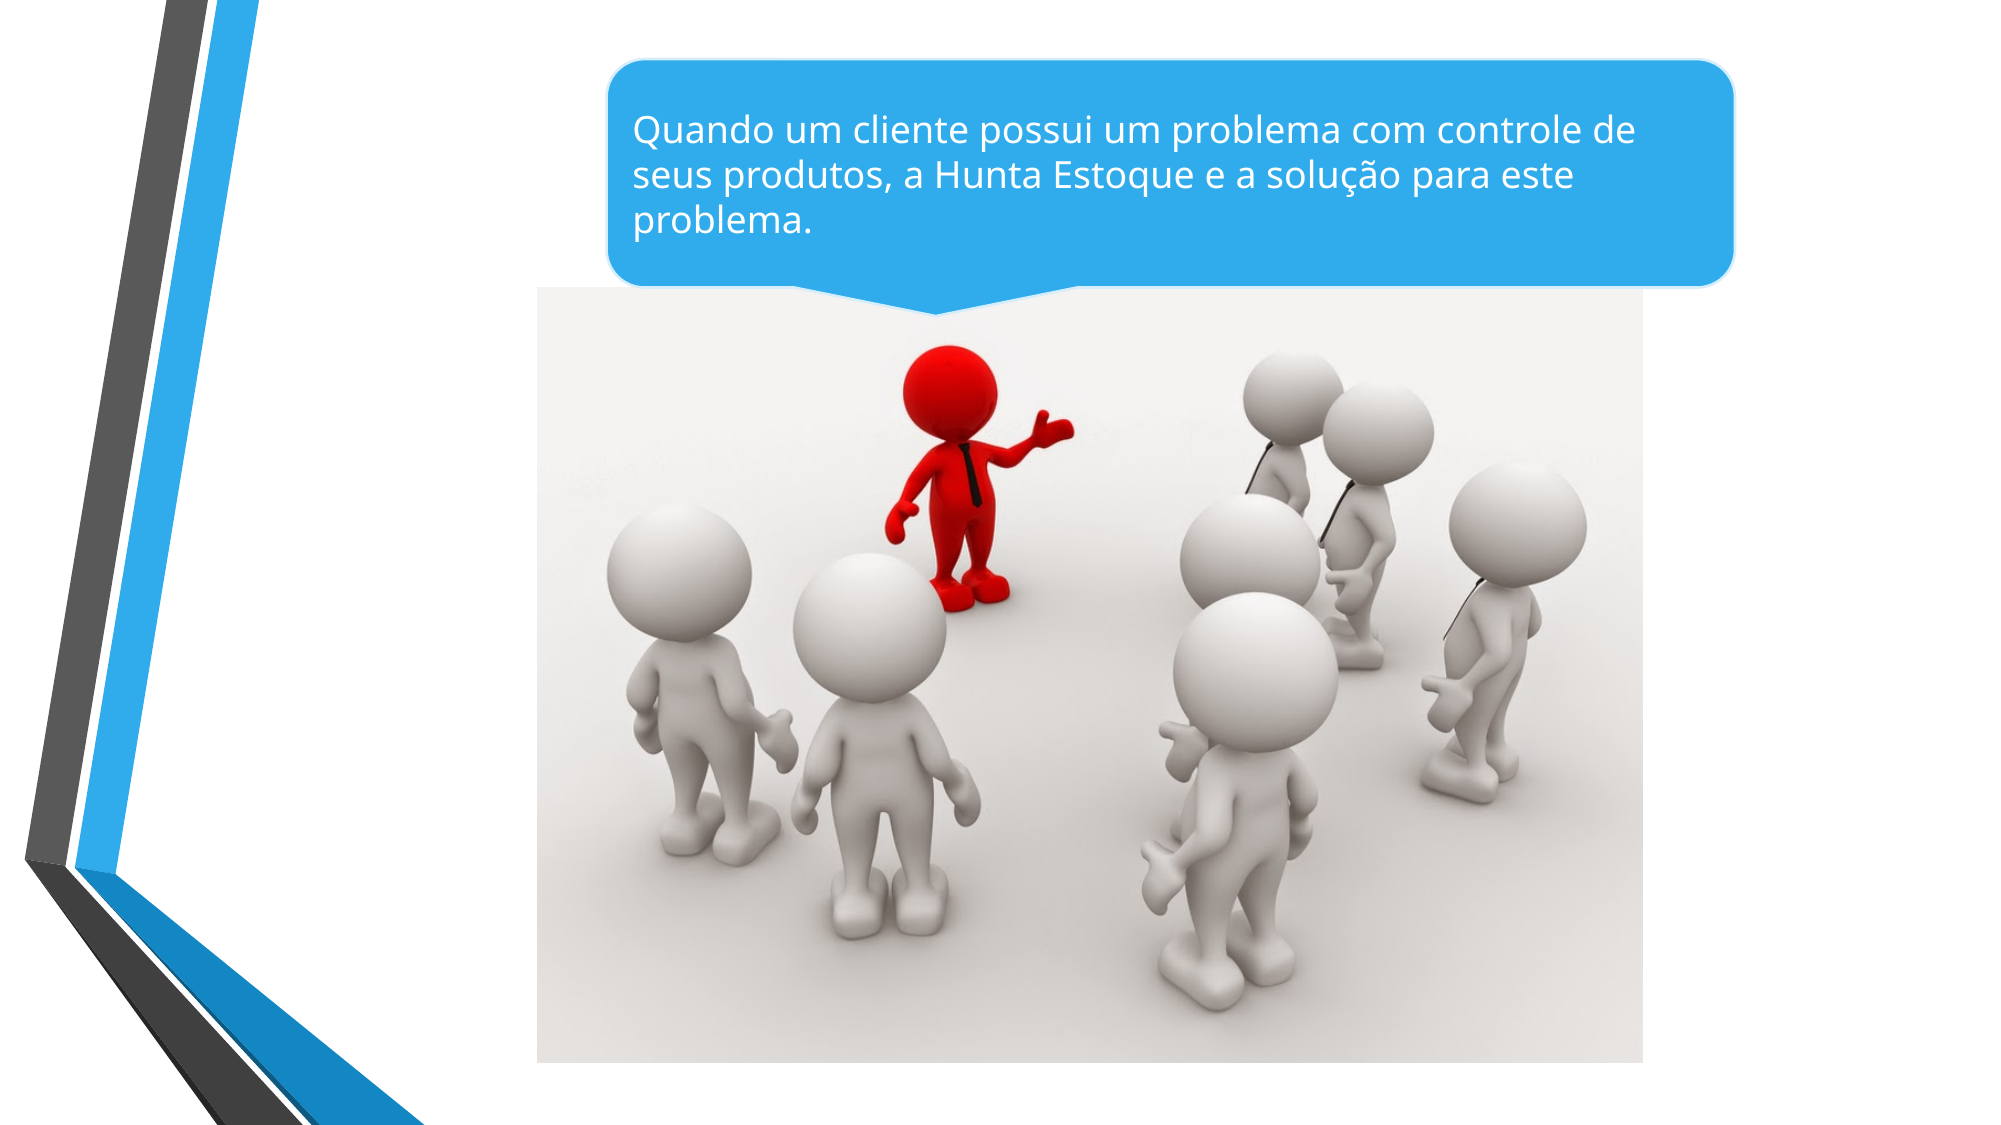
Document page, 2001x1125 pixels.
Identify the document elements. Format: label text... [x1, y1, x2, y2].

text_box Quando um cliente possui um problema com controle de seus produtos, a Hunta Estoque e a solução para este problema. [605, 57, 1737, 289]
picture [536, 287, 1643, 1063]
